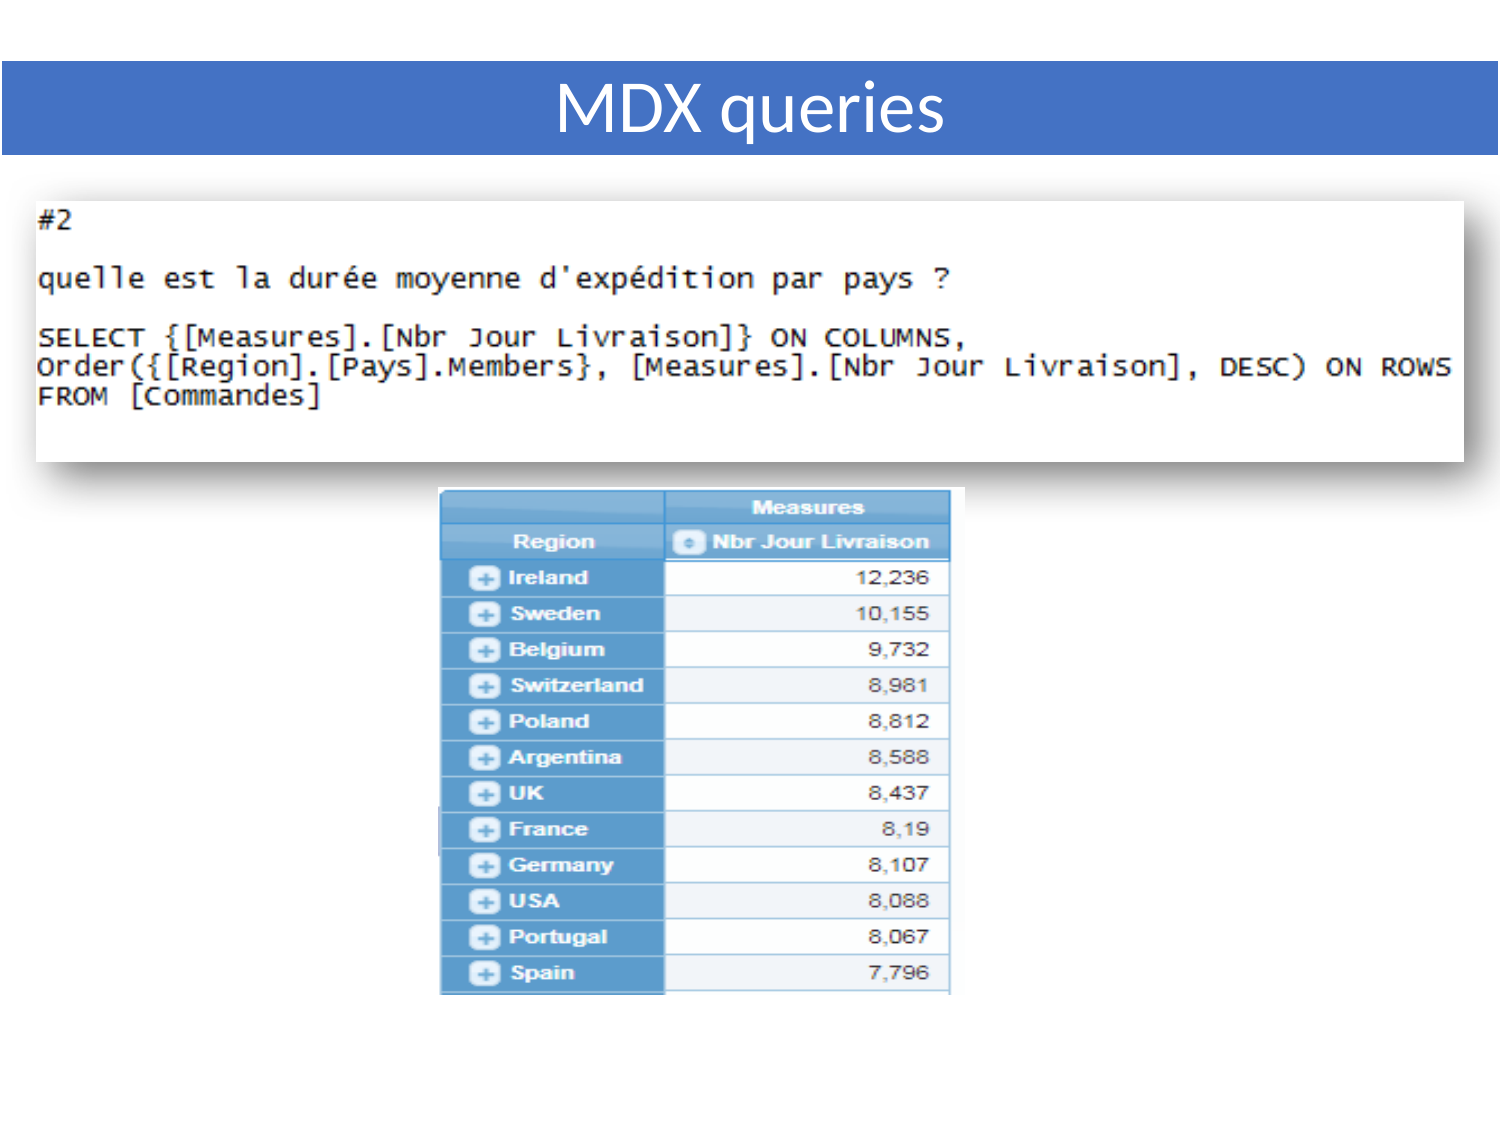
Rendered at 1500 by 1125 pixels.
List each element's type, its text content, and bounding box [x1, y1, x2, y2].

picture [438, 487, 965, 995]
picture [36, 201, 1464, 462]
title MDX queries [0, 58, 1500, 158]
